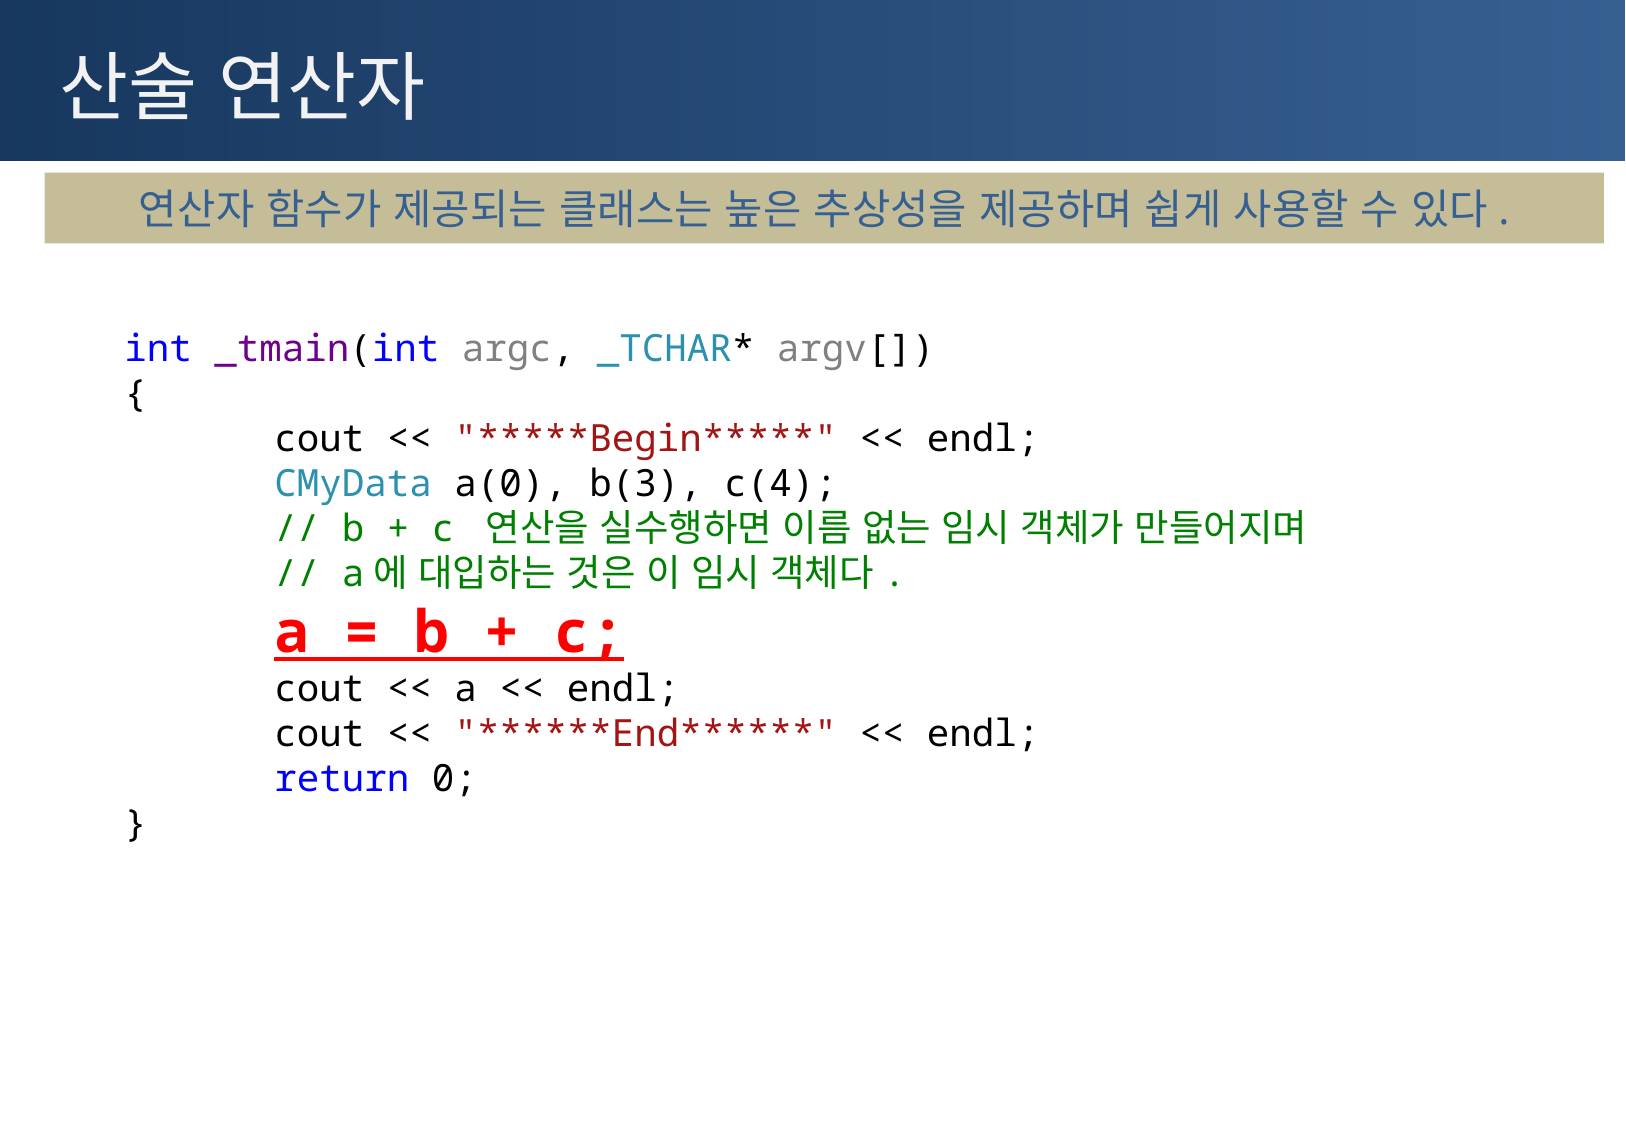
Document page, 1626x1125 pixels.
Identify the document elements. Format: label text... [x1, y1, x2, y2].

title 산술 연산자 [44, 19, 1604, 149]
list 연산자 함수가 제공되는 클래스는 높은 추상성을 제공하며 쉽게 사용할 수 있다. [44, 172, 1604, 244]
text_box int _tmain(int argc, _TCHAR* argv[]) { cout << "*****Begin*****" << endl; CMyData a(0), b(3), c(4); // b + c 연산을 실수행하면 이름 없는 임시 객체가 만들어지며 // a에 대입하는 것은 이 임시 객체다. a = b + c; cout << a << endl; cout << "******End******" << endl; return 0; } [109, 316, 1324, 852]
